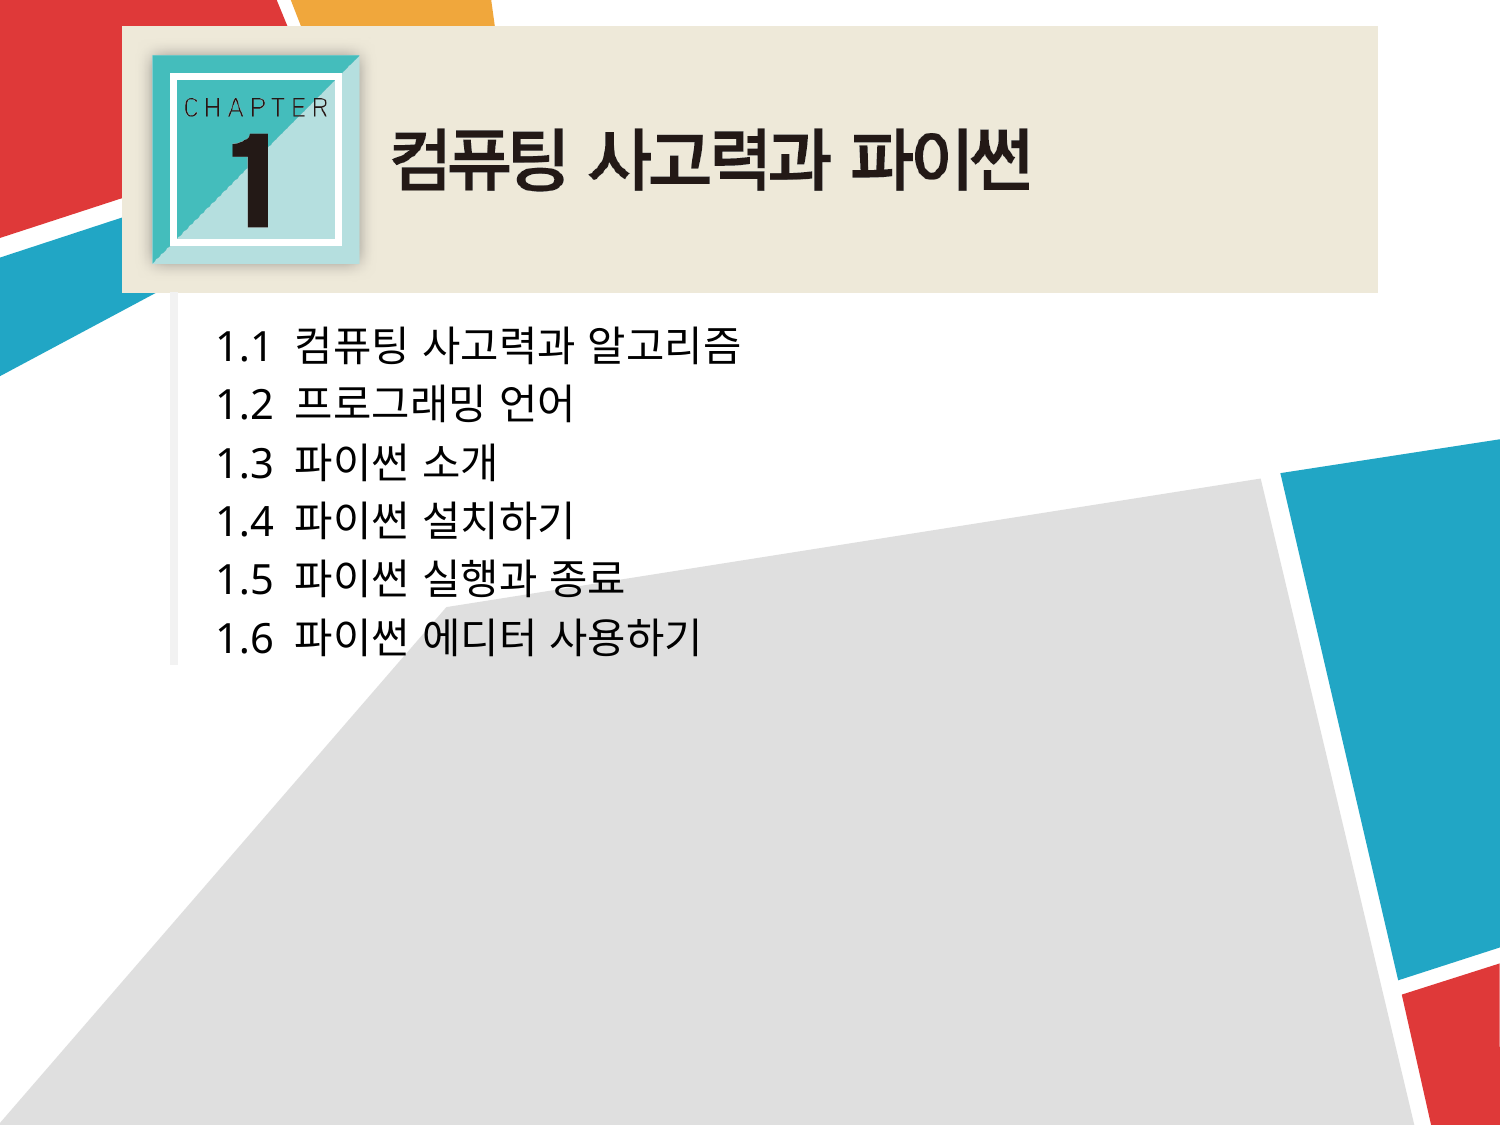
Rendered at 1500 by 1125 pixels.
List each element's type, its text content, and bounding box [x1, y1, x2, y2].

picture [122, 26, 1378, 293]
subtitle 1.1 컴퓨팅 사고력과 알고리즘 1.2 프로그래밍 언어 1.3 파이썬 소개 1.4 파이썬 설치하기 1.5 파이썬 실행과 종료 1.6 파이썬 에디터 사용하기 [200, 312, 1402, 955]
